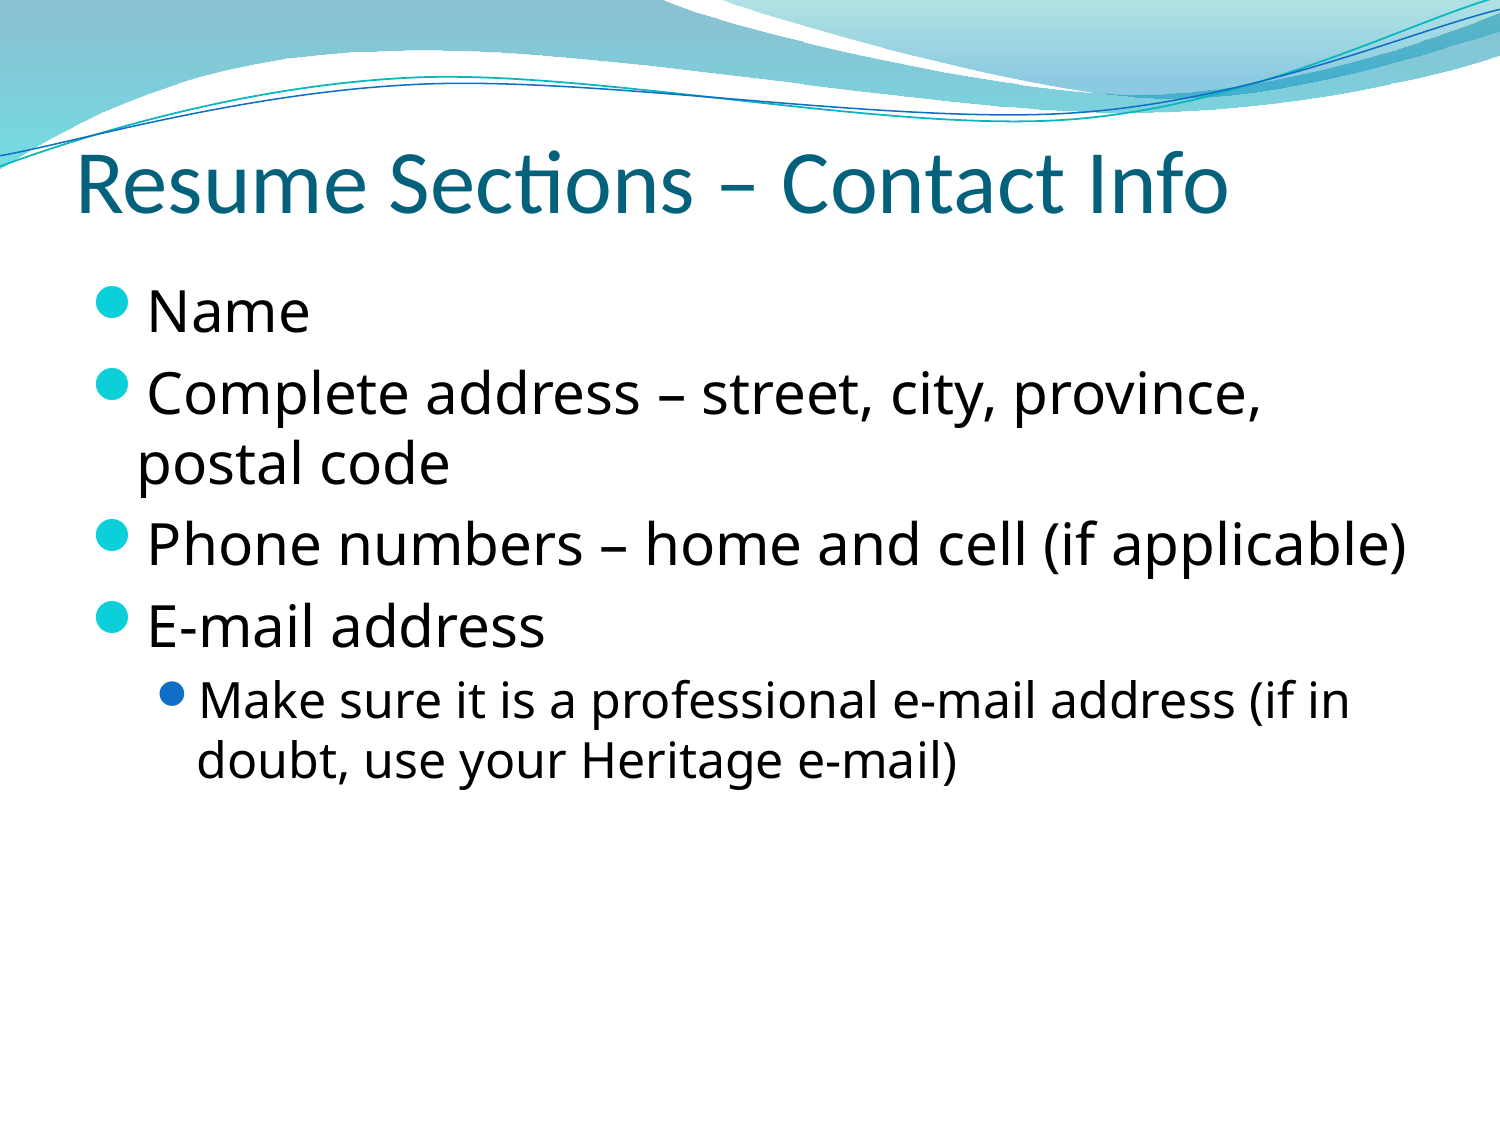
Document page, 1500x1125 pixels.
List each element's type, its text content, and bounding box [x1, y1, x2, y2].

title Resume Sections – Contact Info [75, 115, 1425, 232]
list Name Complete address – street, city, province, postal code Phone numbers – home and cell (if applicable) E-mail address Make sure it is a professional e-mail address (if in doubt, use your Heritage e-mail) [76, 267, 1427, 1035]
